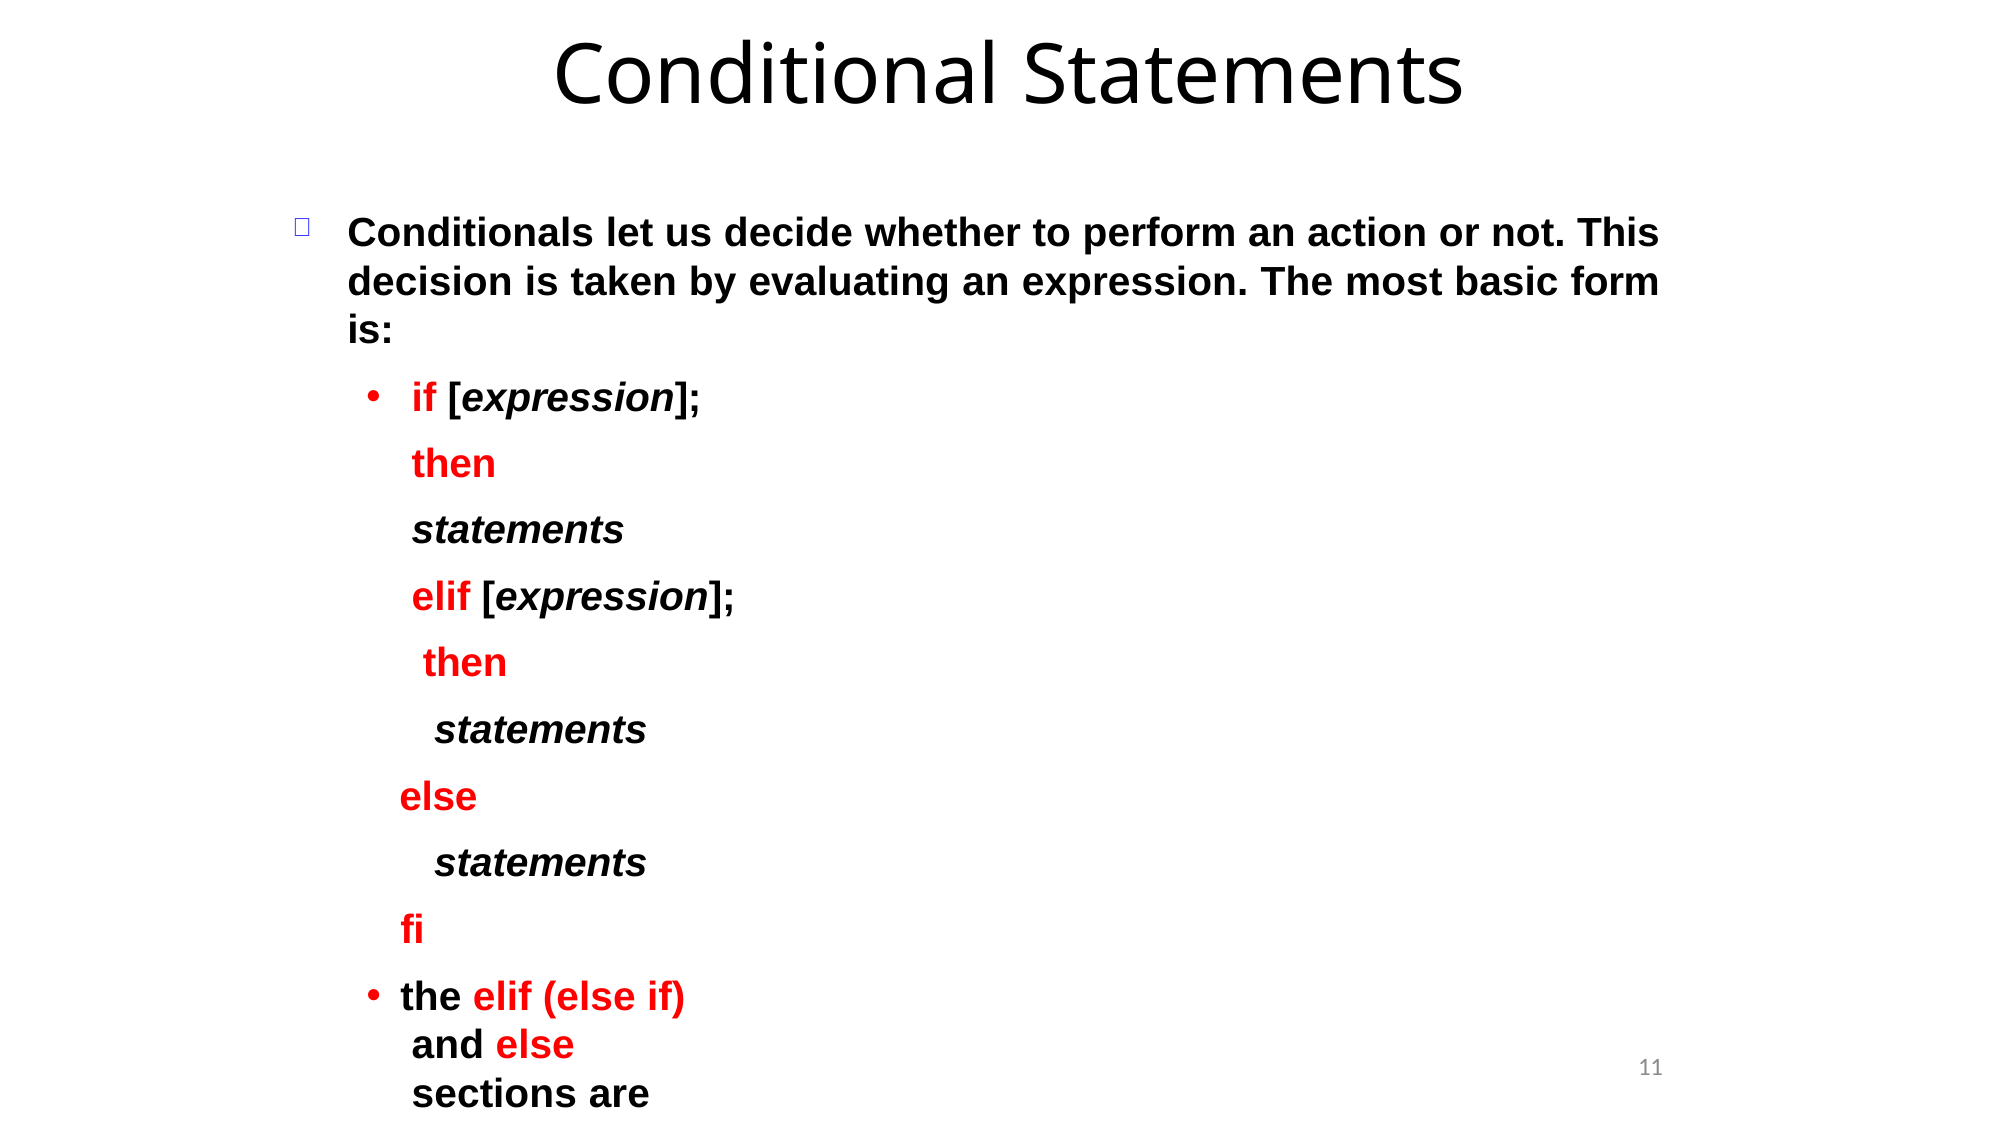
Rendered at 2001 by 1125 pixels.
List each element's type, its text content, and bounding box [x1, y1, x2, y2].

slide_number 11 [1606, 732, 1663, 1125]
text_box if [expression]; then statements elif [expression]; then statements else statements fi the elif (else if) and else sections are optional [363, 351, 1293, 1125]
title Conditional Statements [550, 0, 1484, 165]
text_box Conditionals let us decide whether to perform an action or not. This decision is taken by evaluating an expression. The most basic form is: [345, 203, 1661, 353]
text_box  [290, 208, 312, 242]
